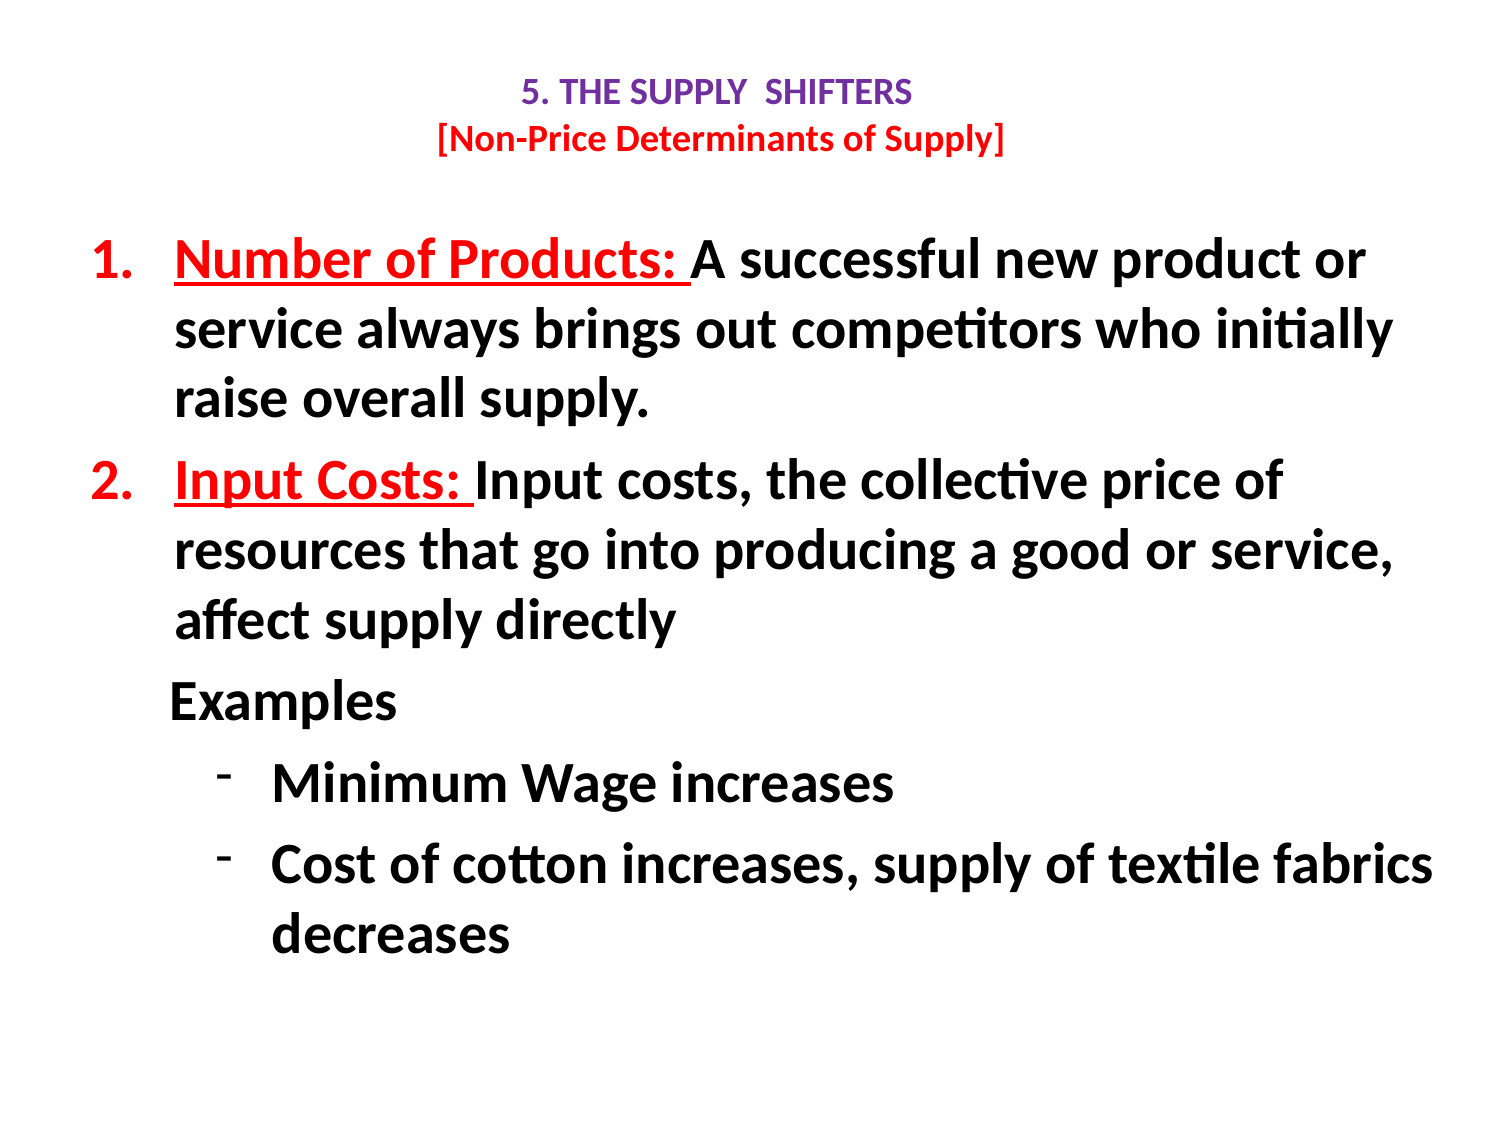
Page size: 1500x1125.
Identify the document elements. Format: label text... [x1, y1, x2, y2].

list Number of Products: A successful new product or service always brings out competitors who initially raise overall supply. Input Costs: Input costs, the collective price of resources that go into producing a good or service, affect supply directly Examples Minimum Wage increases Cost of cotton increases, supply of textile fabrics decreases [75, 212, 1450, 1113]
title 5. THE SUPPLY SHIFTERS [Non-Price Determinants of Supply] [15, 12, 1428, 213]
